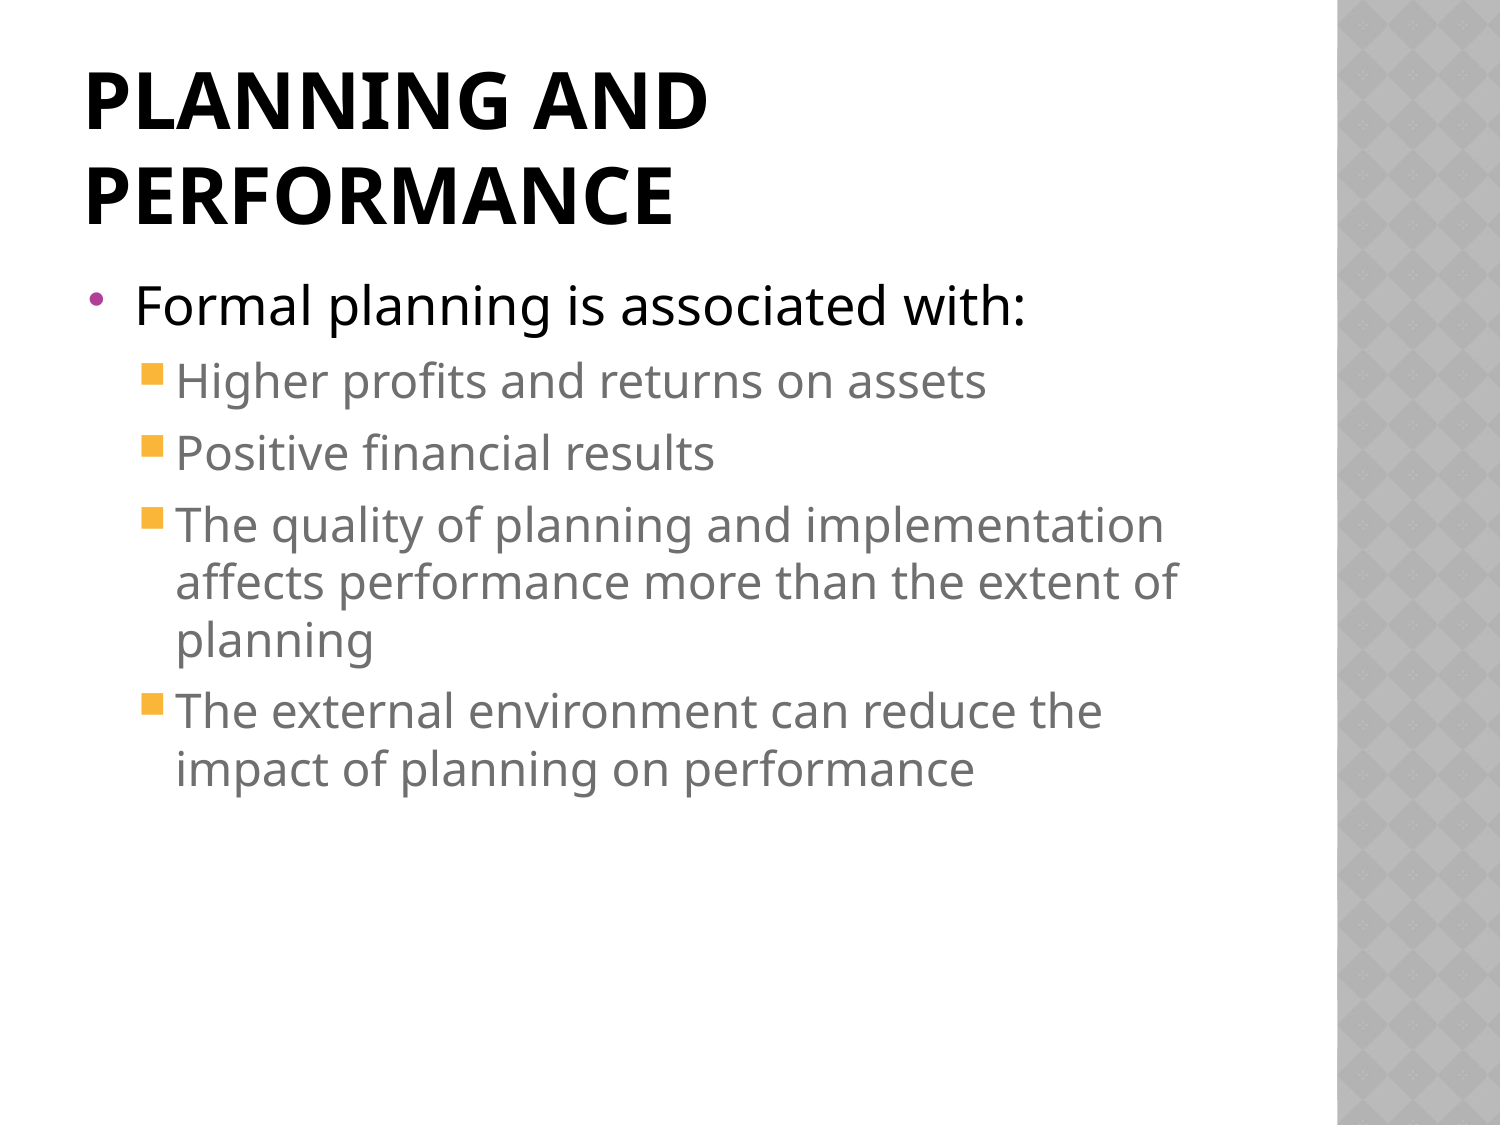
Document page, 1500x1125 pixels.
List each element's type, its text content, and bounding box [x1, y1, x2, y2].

list Formal planning is associated with: Higher profits and returns on assets Positive financial results The quality of planning and implementation affects performance more than the extent of planning The external environment can reduce the impact of planning on performance [75, 264, 1263, 1059]
title Planning and Performance [75, 52, 1263, 240]
